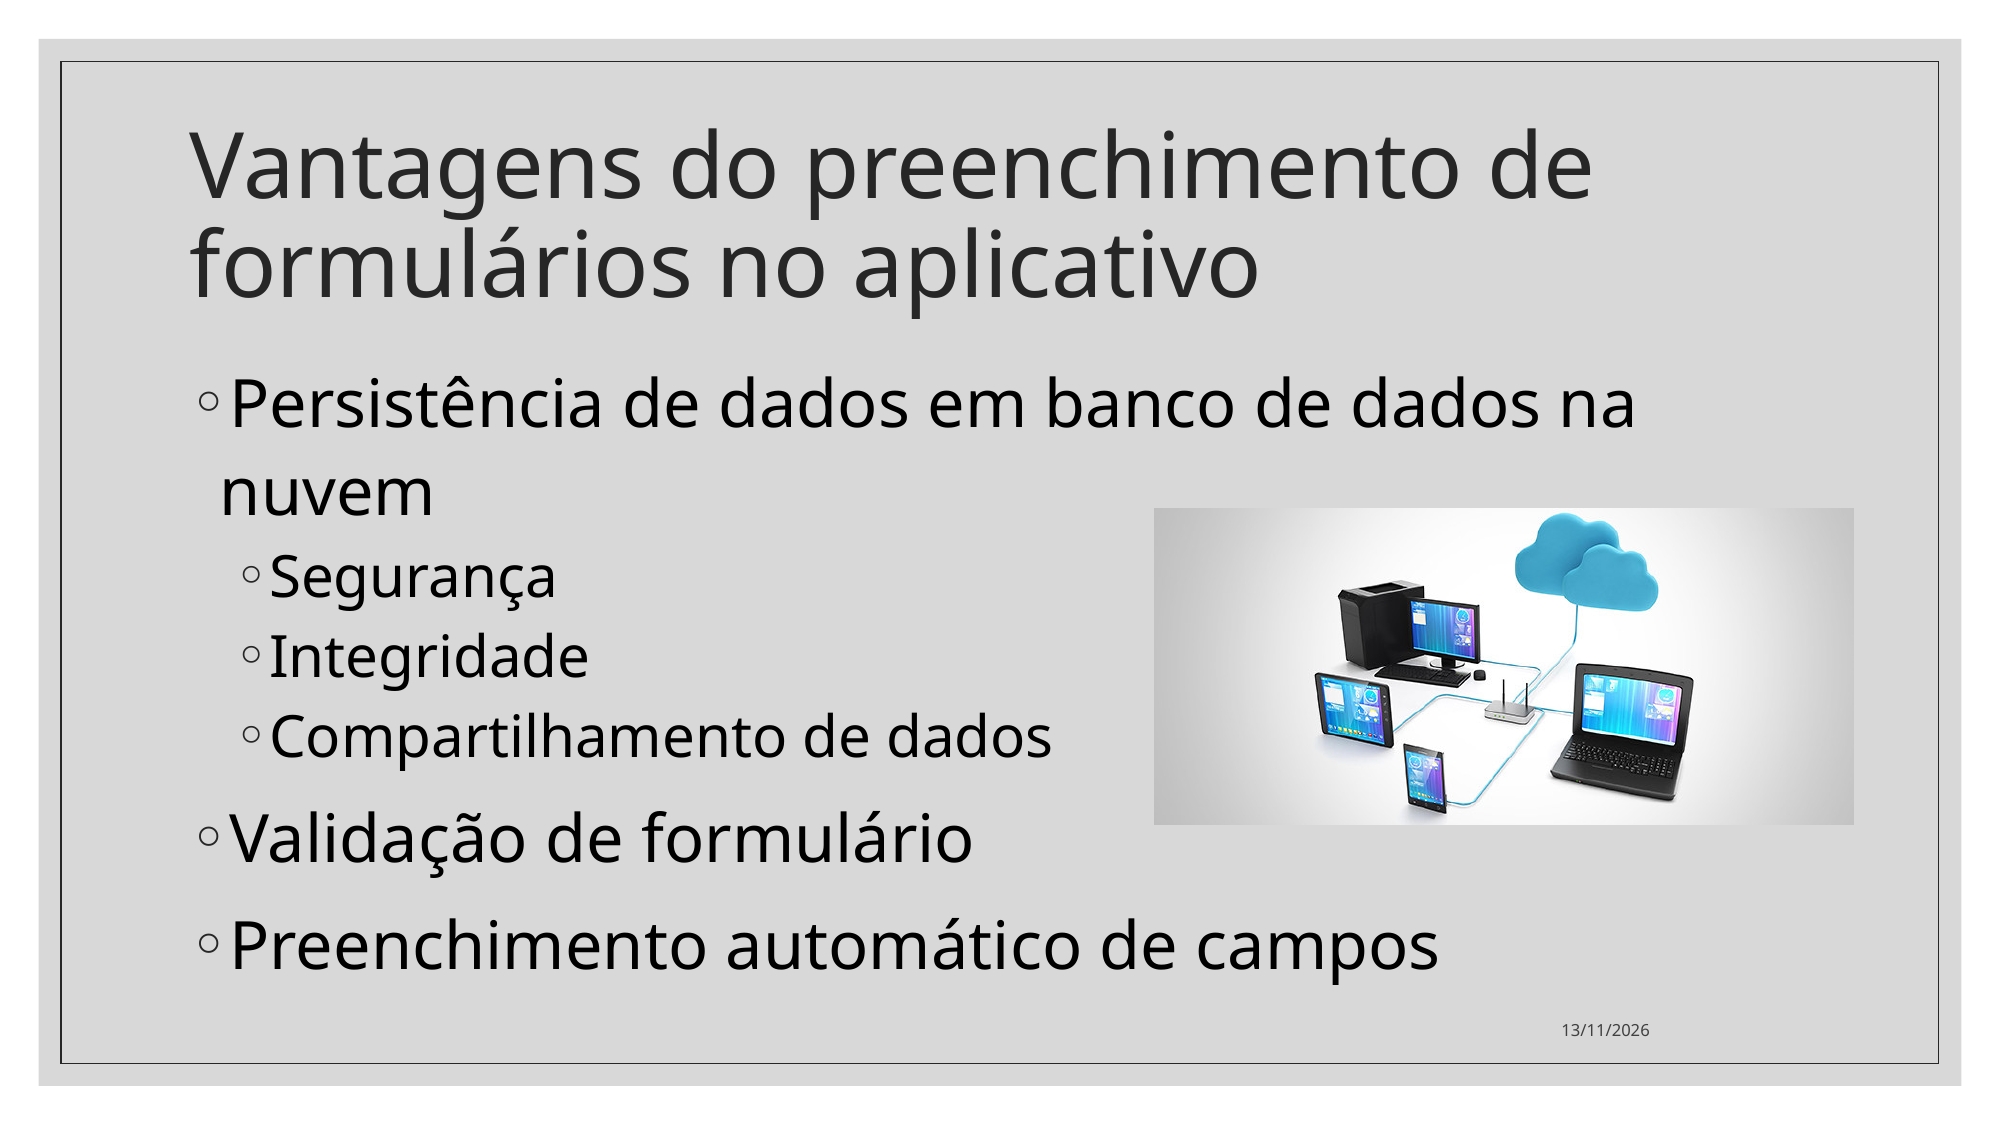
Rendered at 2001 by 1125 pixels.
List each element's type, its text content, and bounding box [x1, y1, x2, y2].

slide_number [1190, 990, 1665, 1050]
list Persistência de dados em banco de dados na nuvem Segurança Integridade Compartilhamento de dados Validação de formulário Preenchimento automático de campos [174, 345, 1825, 1050]
picture [1154, 508, 1854, 825]
title Vantagens do preenchimento de formulários no aplicativo [174, 105, 1825, 331]
